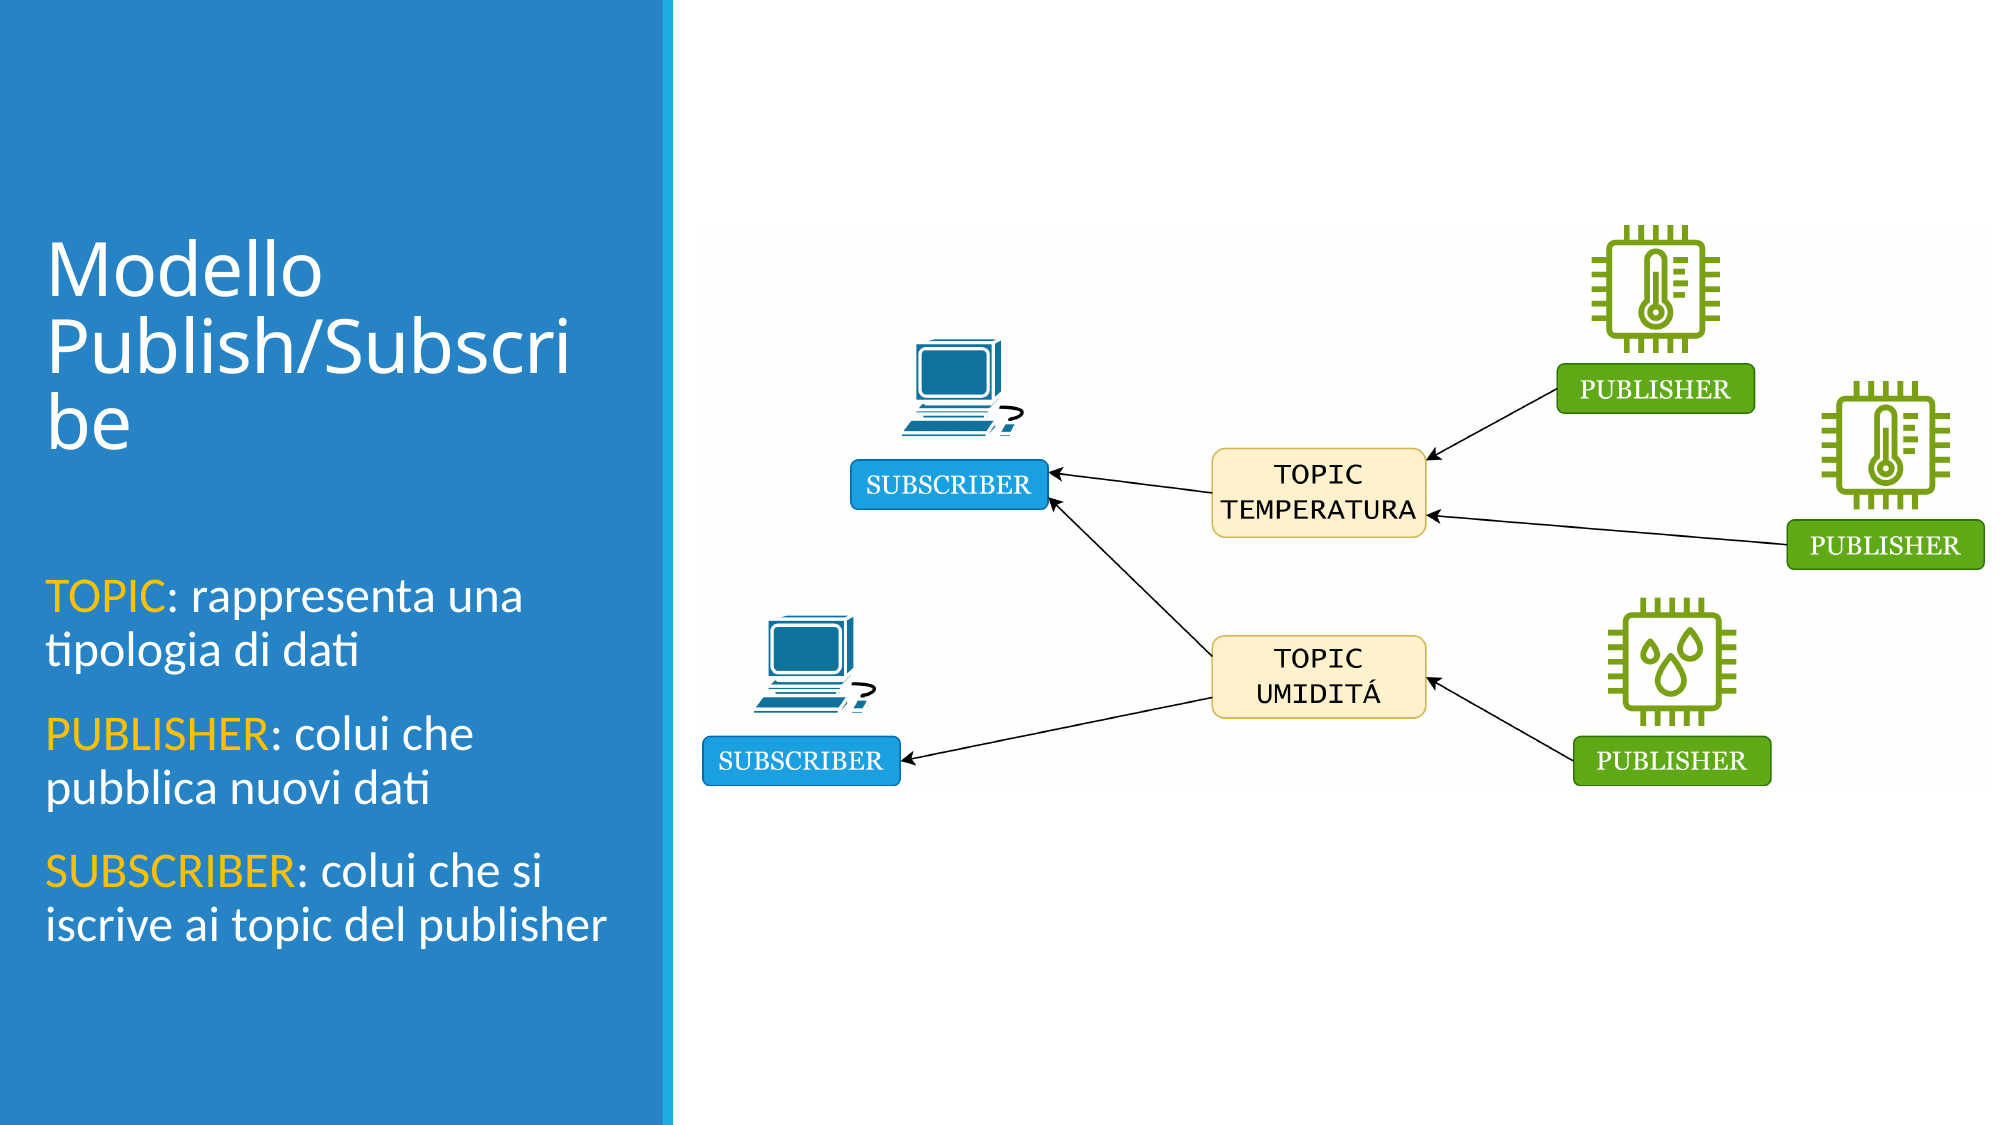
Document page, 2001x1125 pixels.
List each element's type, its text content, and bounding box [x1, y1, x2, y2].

list TOPIC: rappresenta una tipologia di dati PUBLISHER: colui che pubblica nuovi dati SUBSCRIBER: colui che si iscrive ai topic del publisher [30, 562, 638, 1117]
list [701, 223, 1986, 787]
title Modello Publish/Subscribe [30, 97, 600, 473]
